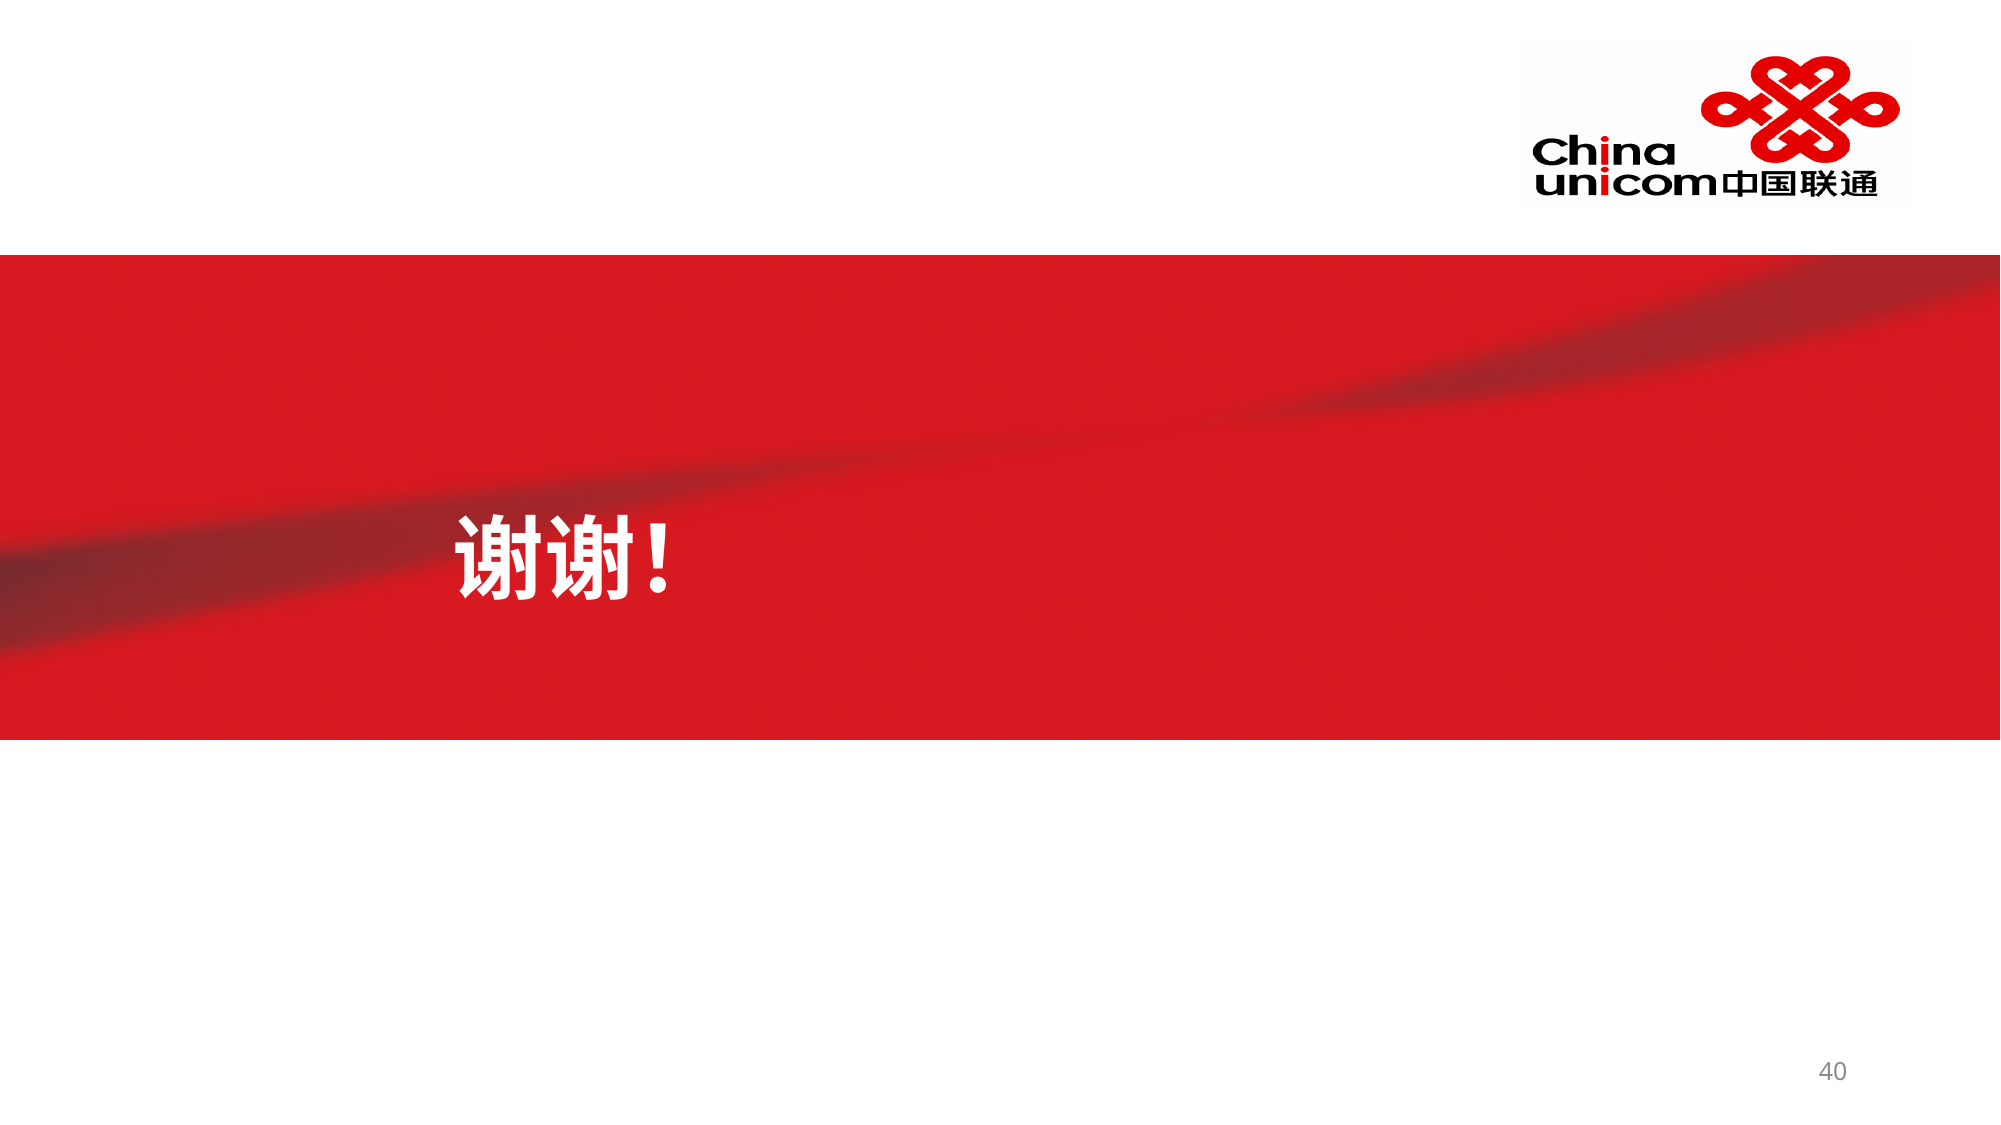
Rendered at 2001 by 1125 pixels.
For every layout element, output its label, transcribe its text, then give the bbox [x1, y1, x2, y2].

picture [1519, 41, 1914, 208]
slide_number 40 [1412, 1042, 1863, 1103]
picture [0, 255, 2000, 740]
title 谢谢！ [437, 312, 1750, 813]
